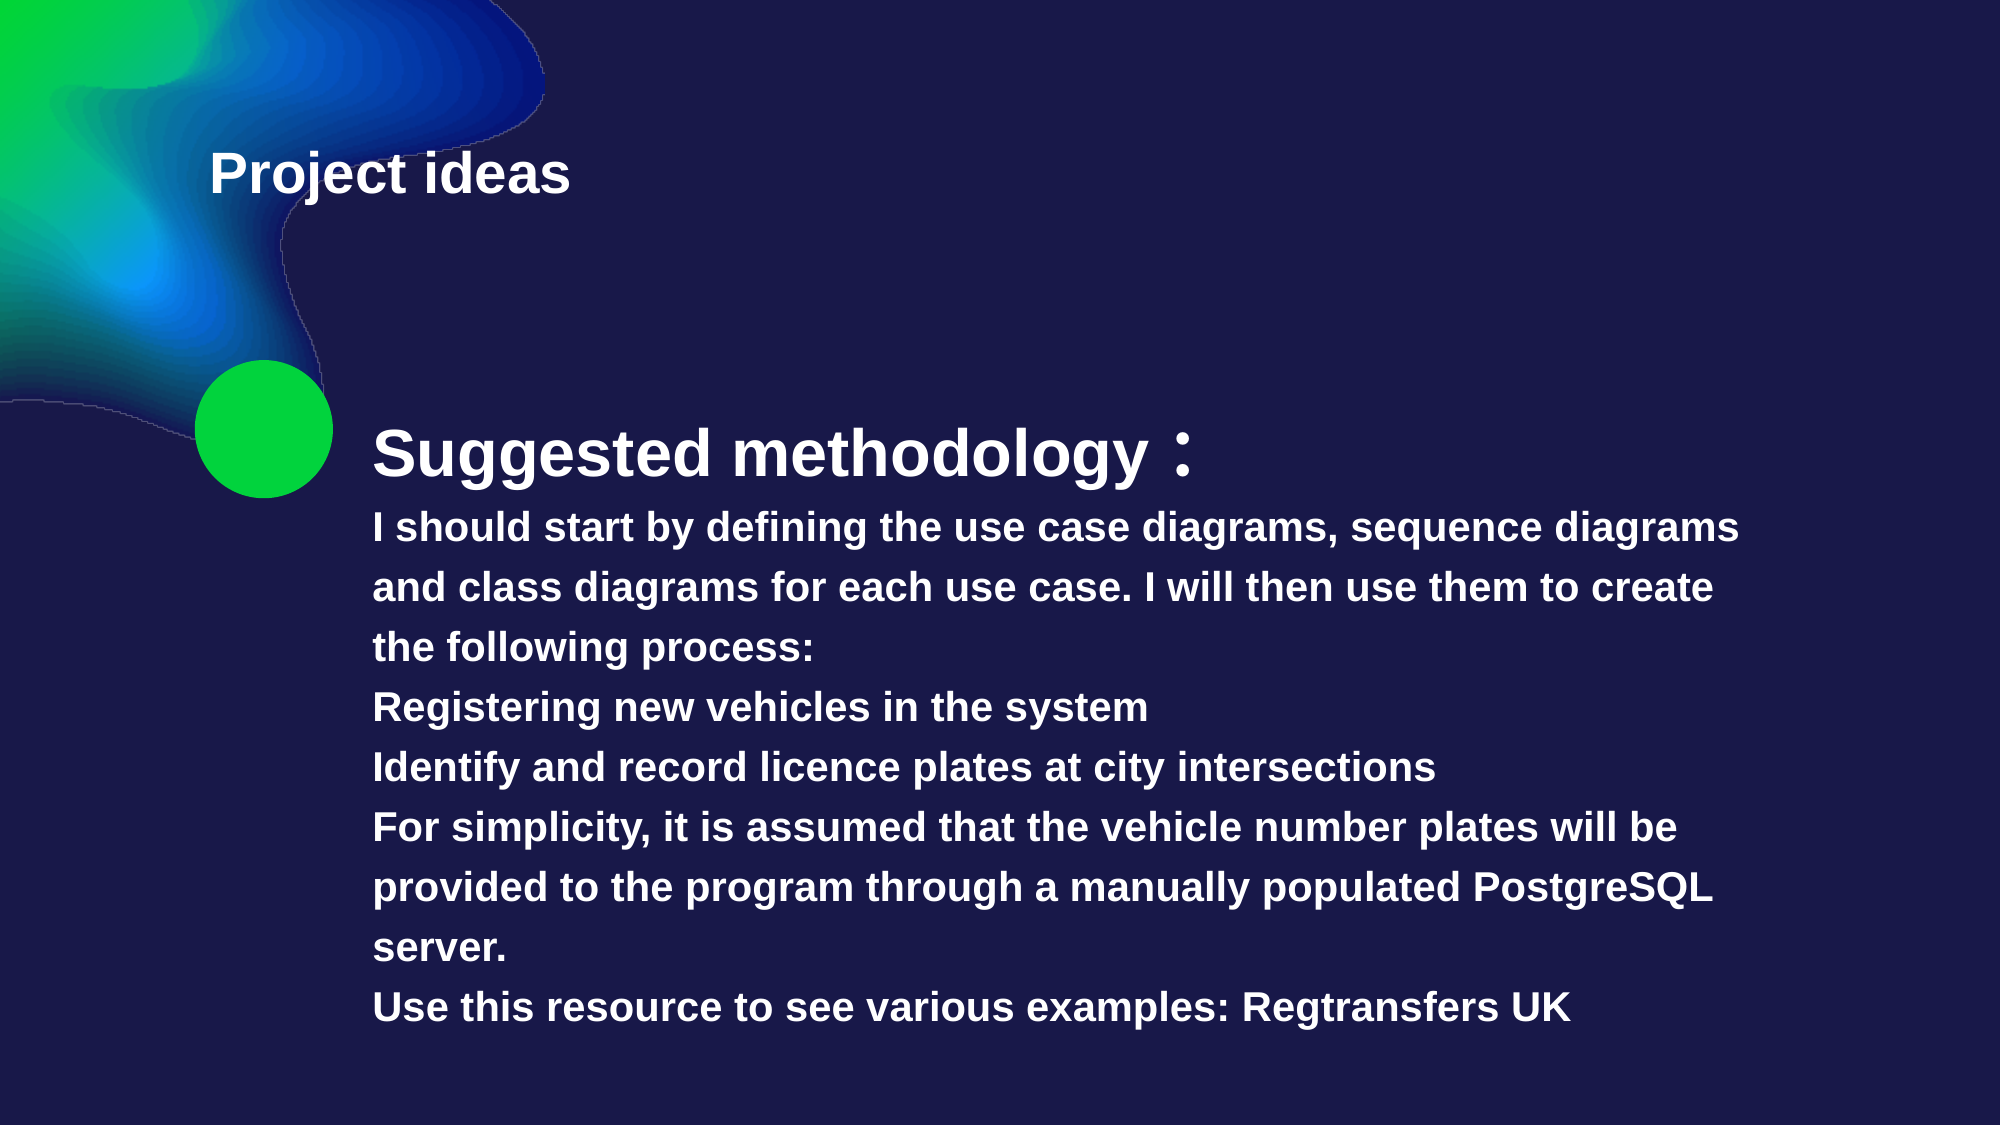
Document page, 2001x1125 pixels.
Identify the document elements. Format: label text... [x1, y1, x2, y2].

text_box Project ideas [545, 127, 588, 213]
text_box Suggested methodology： I should start by defining the use case diagrams, sequence diagrams and class diagrams for each use case. I will then use them to create the following process: Registering new vehicles in the system Identify and record licence plates at city intersections For simplicity, it is assumed that the vehicle number plates will be provided to the program through a manually populated PostgreSQL server. Use this resource to see various examples: Regtransfers UK [357, 385, 1769, 1097]
text_box [202, 463, 326, 500]
picture [0, 0, 545, 463]
